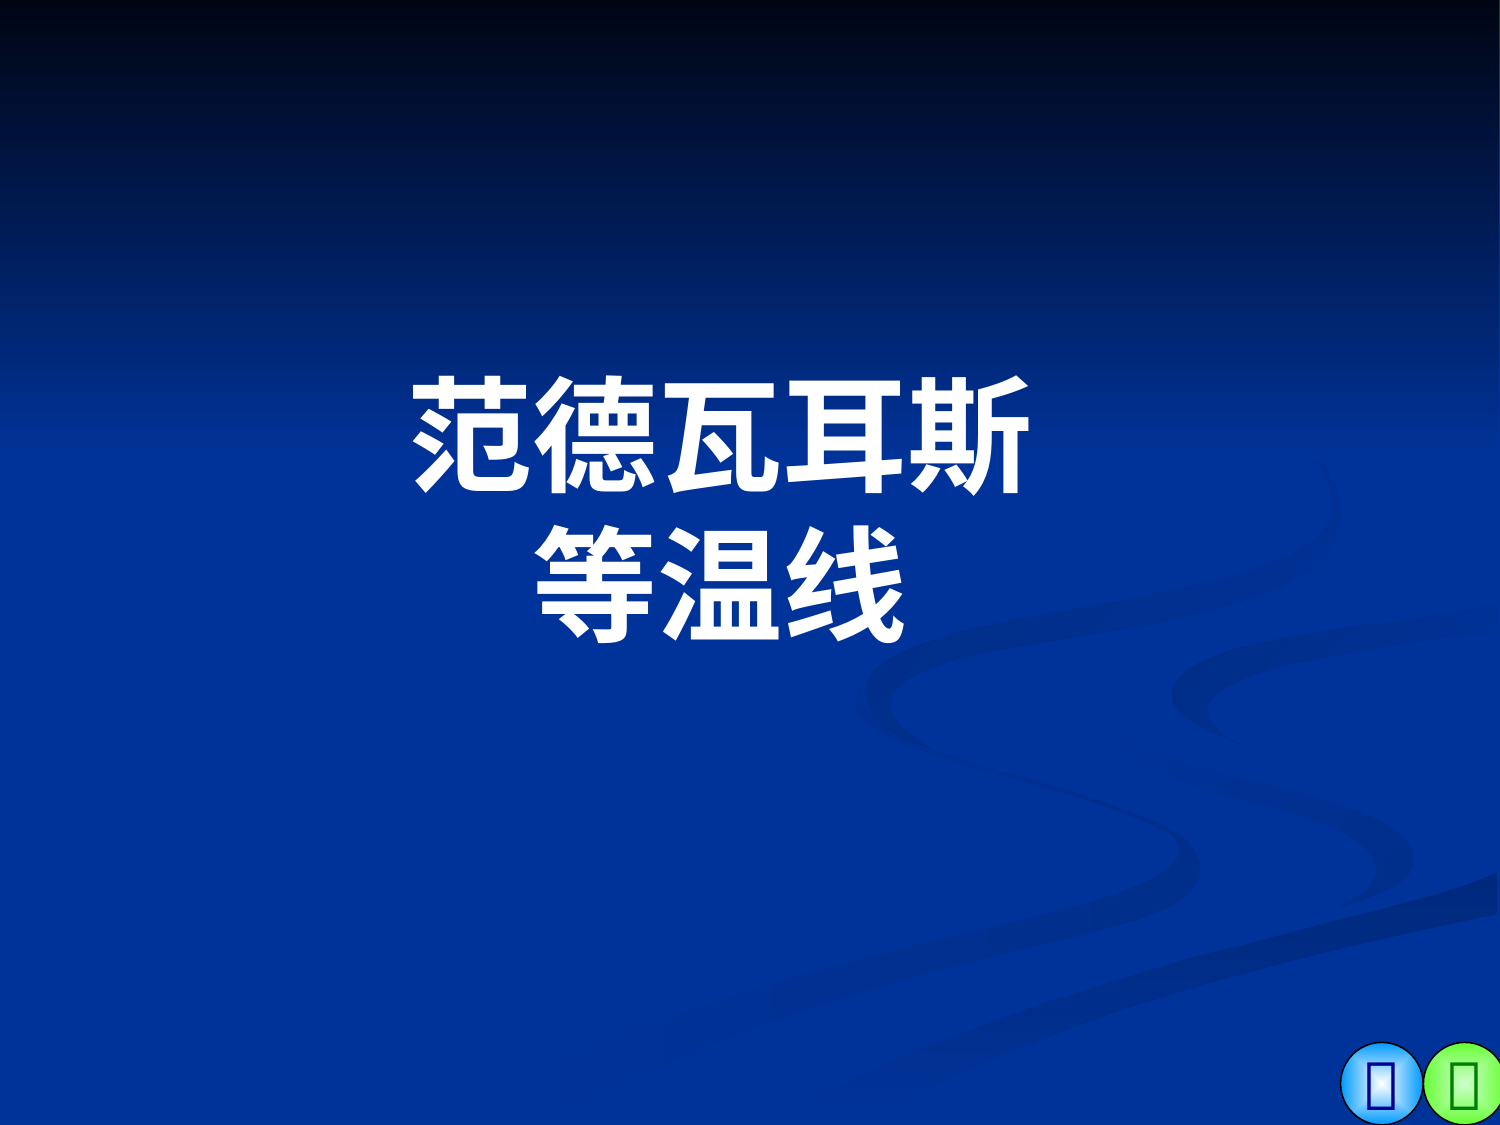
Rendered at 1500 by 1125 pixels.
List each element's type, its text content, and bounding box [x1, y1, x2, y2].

text_box 范德瓦耳斯 等温线 [182, 349, 1258, 665]
